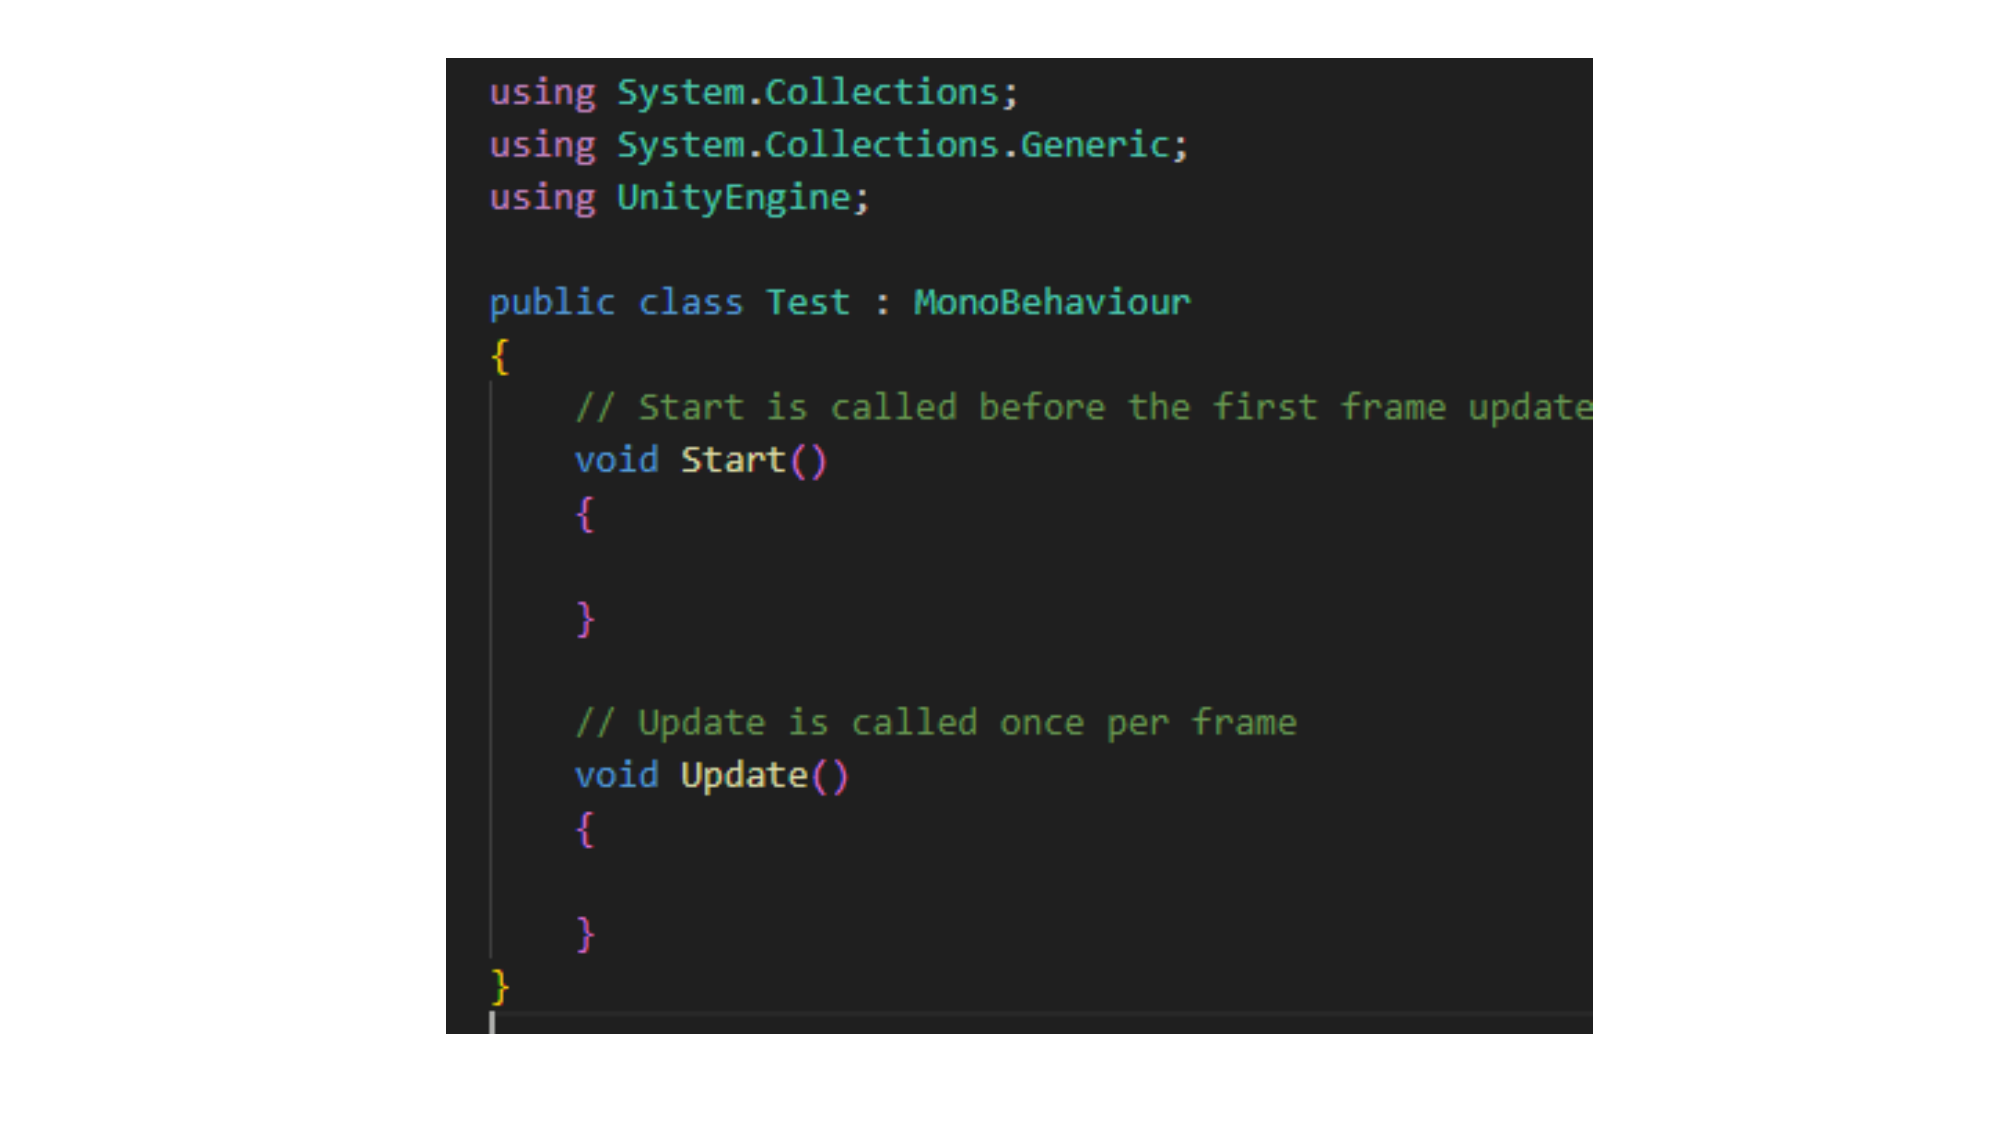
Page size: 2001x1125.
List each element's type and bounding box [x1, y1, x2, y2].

picture [446, 58, 1593, 1034]
